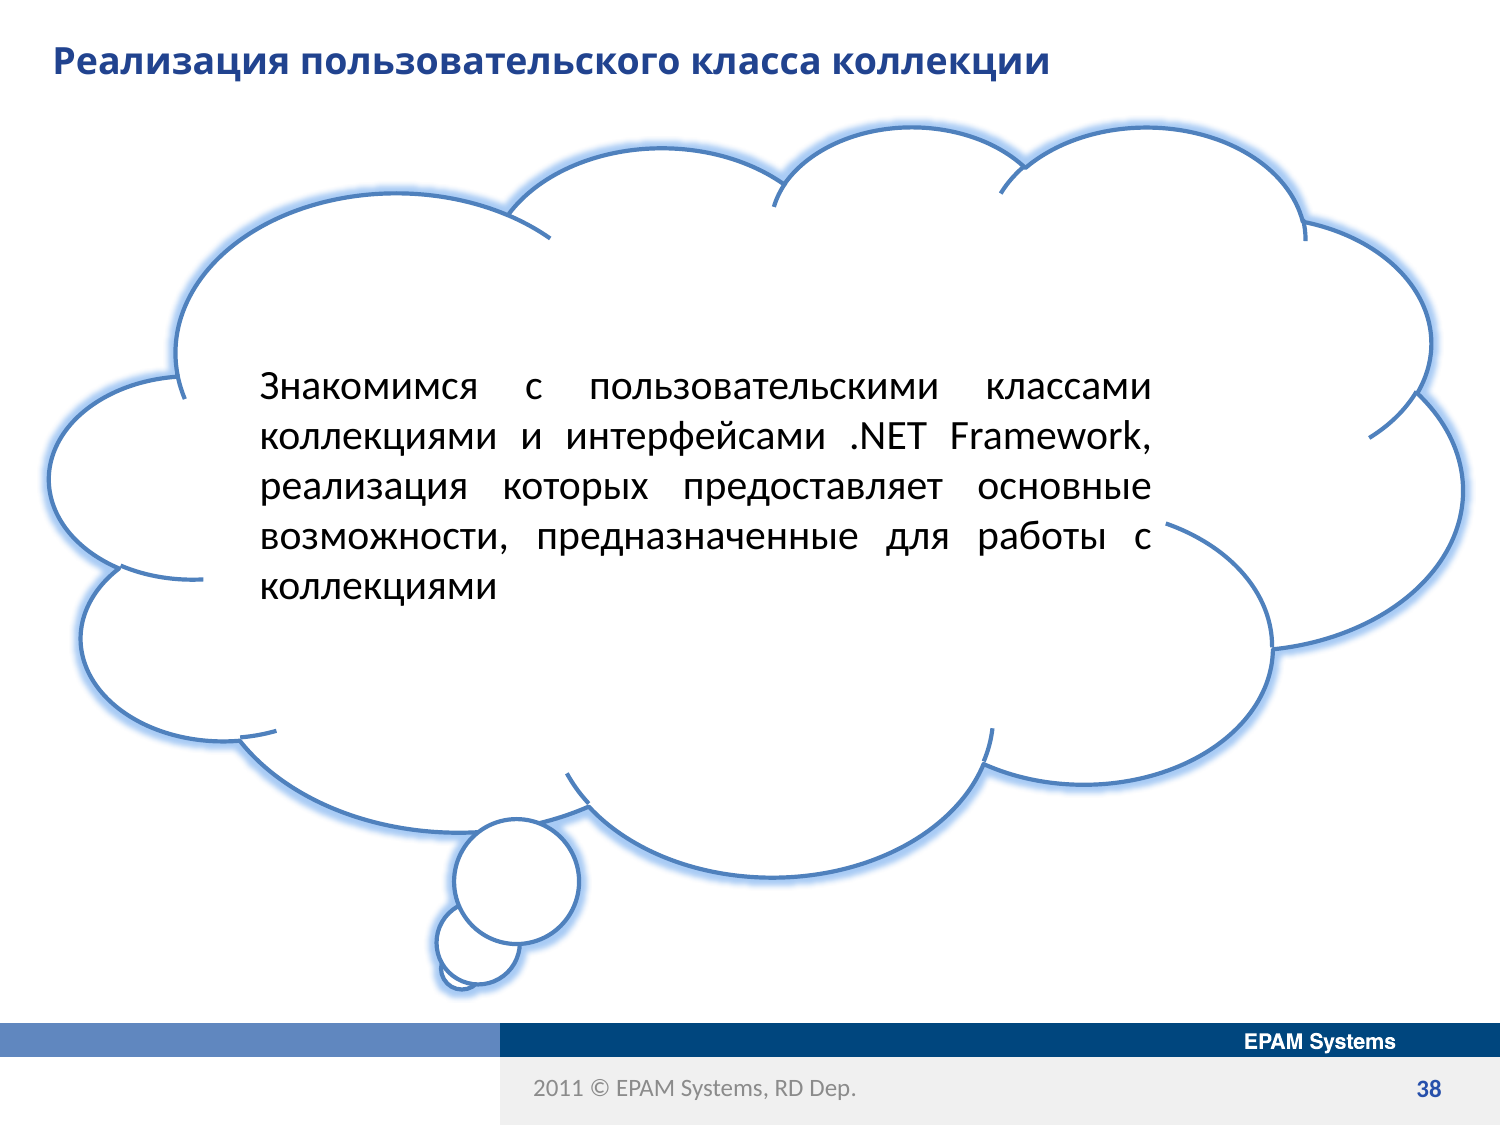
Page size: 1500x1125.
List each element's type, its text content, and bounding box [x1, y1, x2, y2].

text_box Знакомимся c пользовательскими классами коллекциями и интерфейсами .NET Framework, реализация которых предоставляет основные возможности, предназначенные для работы с коллекциями [46, 125, 1466, 992]
title Реализация пользовательского класса коллекции [36, 29, 1469, 90]
